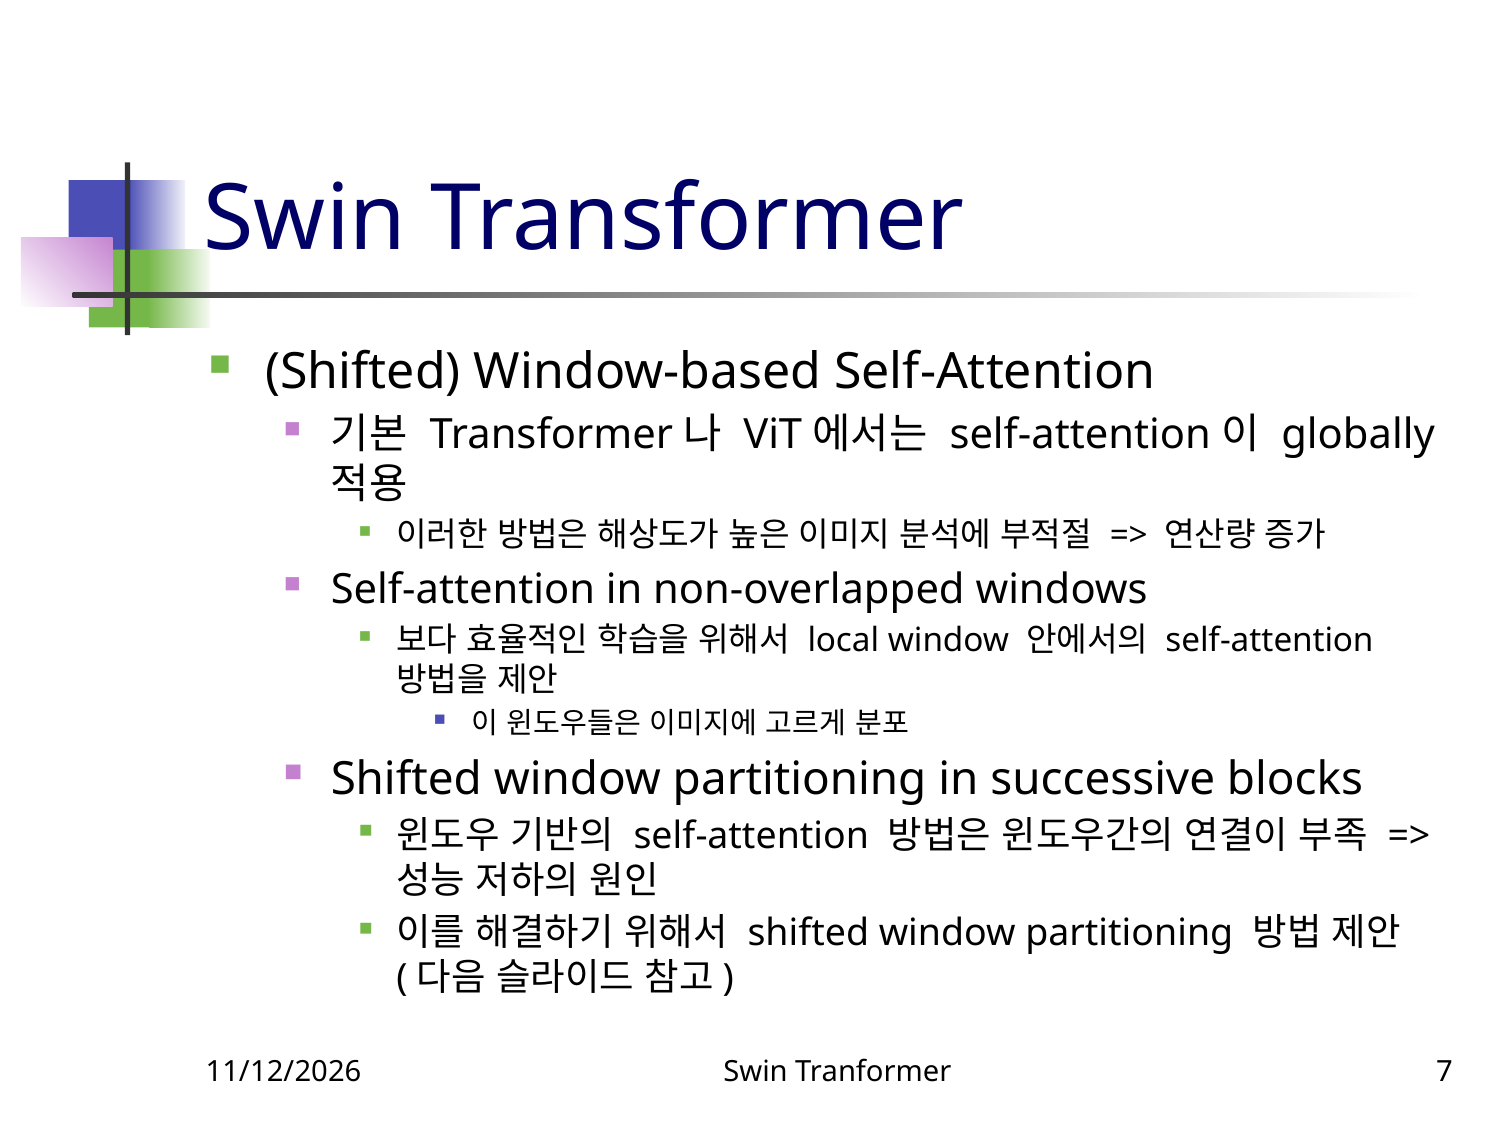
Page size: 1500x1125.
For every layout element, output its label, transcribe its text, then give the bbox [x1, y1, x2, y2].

footer Swin Tranformer [600, 1024, 1075, 1100]
slide_number 7 [1155, 1024, 1468, 1100]
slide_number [190, 1024, 504, 1100]
title Swin Transformer [188, 35, 1468, 275]
list (Shifted) Window-based Self-Attention 기본 Transformer나 ViT에서는 self-attention이 globally 적용 이러한 방법은 해상도가 높은 이미지 분석에 부적절 => 연산량 증가 Self-attention in non-overlapped windows 보다 효율적인 학습을 위해서 local window 안에서의 self-attention 방법을 제안 이 윈도우들은 이미지에 고르게 분포 Shifted window partitioning in successive blocks 윈도우 기반의 self-attention 방법은 윈도우간의 연결이 부족 => 성능 저하의 원인 이를 해결하기 위해서 shifted window partitioning 방법 제안 (다음 슬라이드 참고) [193, 331, 1469, 1006]
